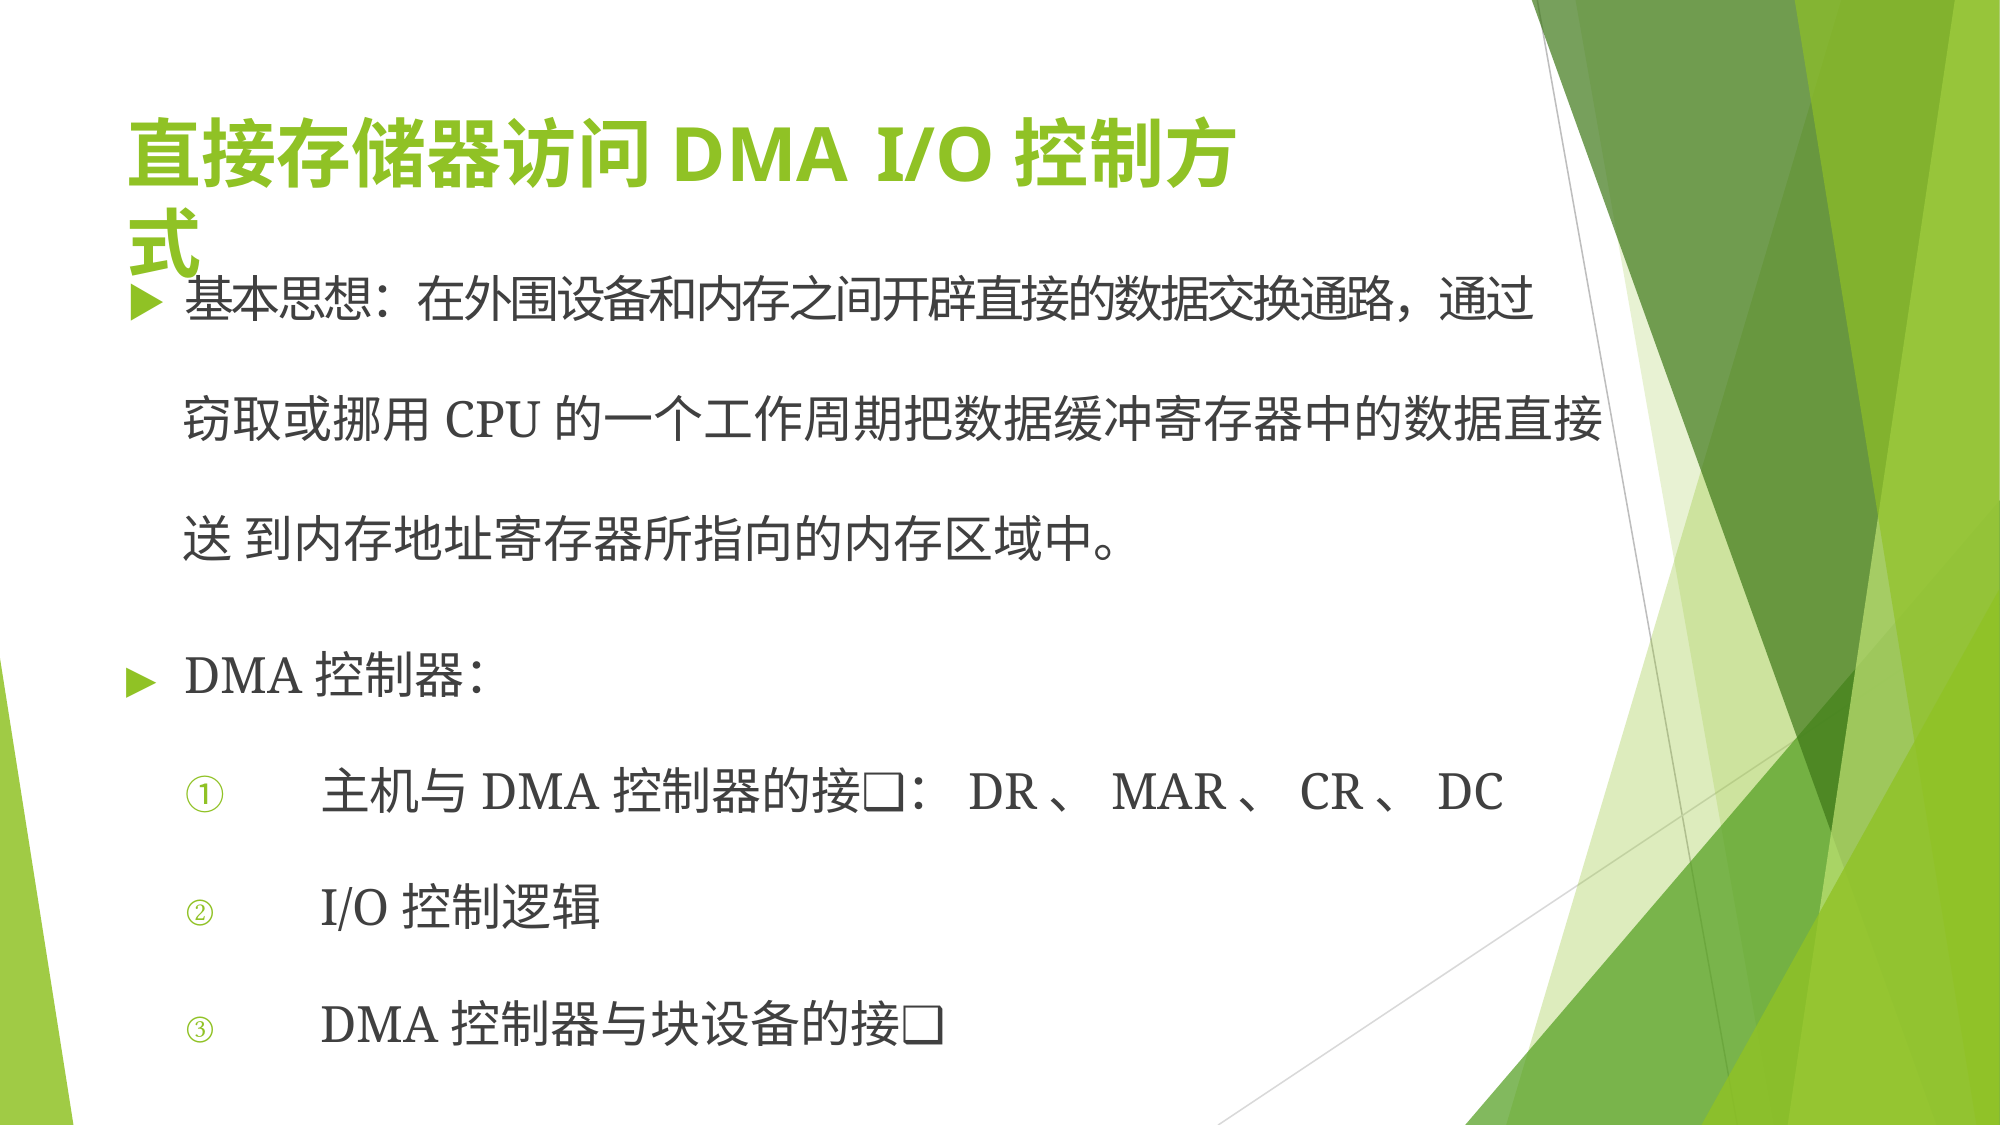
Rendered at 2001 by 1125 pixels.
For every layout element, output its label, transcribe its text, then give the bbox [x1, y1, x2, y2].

title 直接存储器访问DMA I/O控制方式 [124, 104, 1252, 265]
text_box ▶ 基本思想：在外围设备和内存之间开辟直接的数据交换通路，通过 窃取或挪用CPU的一个工作周期把数据缓冲寄存器中的数据直接送 到内存地址寄存器所指向的内存区域中。 ▶ DMA控制器： ① 主机与DMA控制器的接❑：DR、MAR、CR、DC ② I/O控制逻辑 ③ DMA控制器与块设备的接❑ [124, 265, 1635, 1053]
